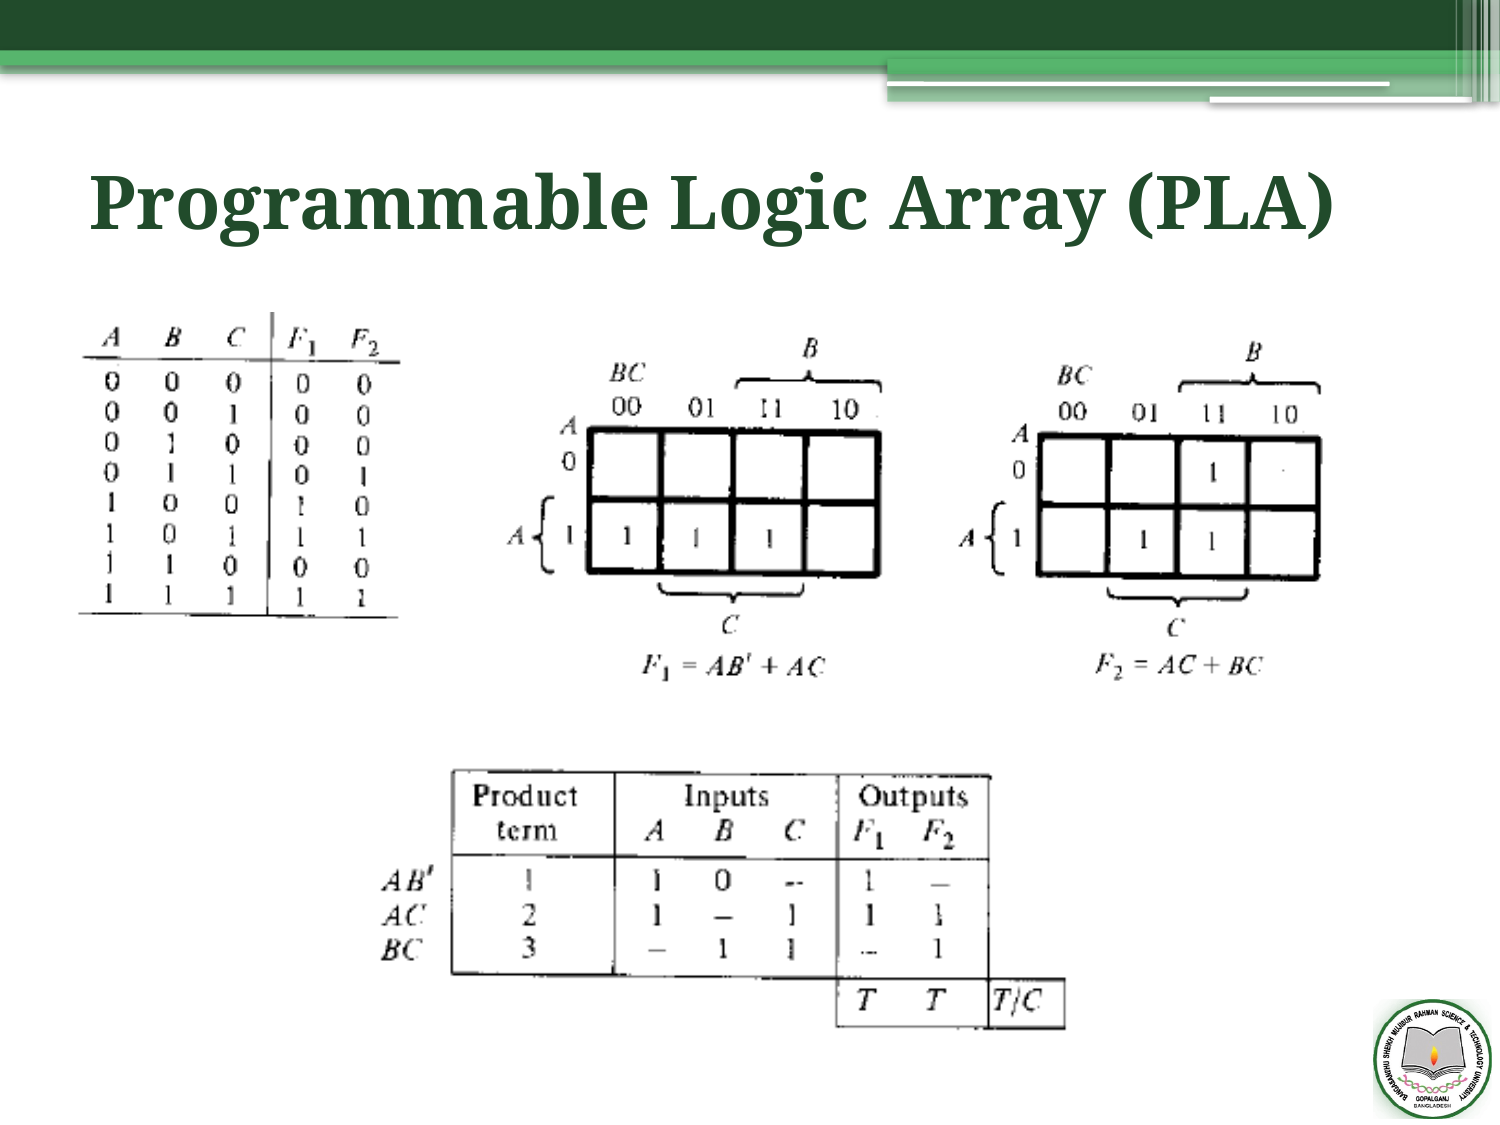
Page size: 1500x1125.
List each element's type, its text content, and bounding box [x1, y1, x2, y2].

picture [496, 325, 922, 710]
title Programmable Logic Array (PLA) [75, 112, 1425, 288]
picture [346, 737, 1114, 1051]
picture [1373, 999, 1492, 1119]
picture [74, 312, 419, 648]
picture [949, 325, 1366, 692]
